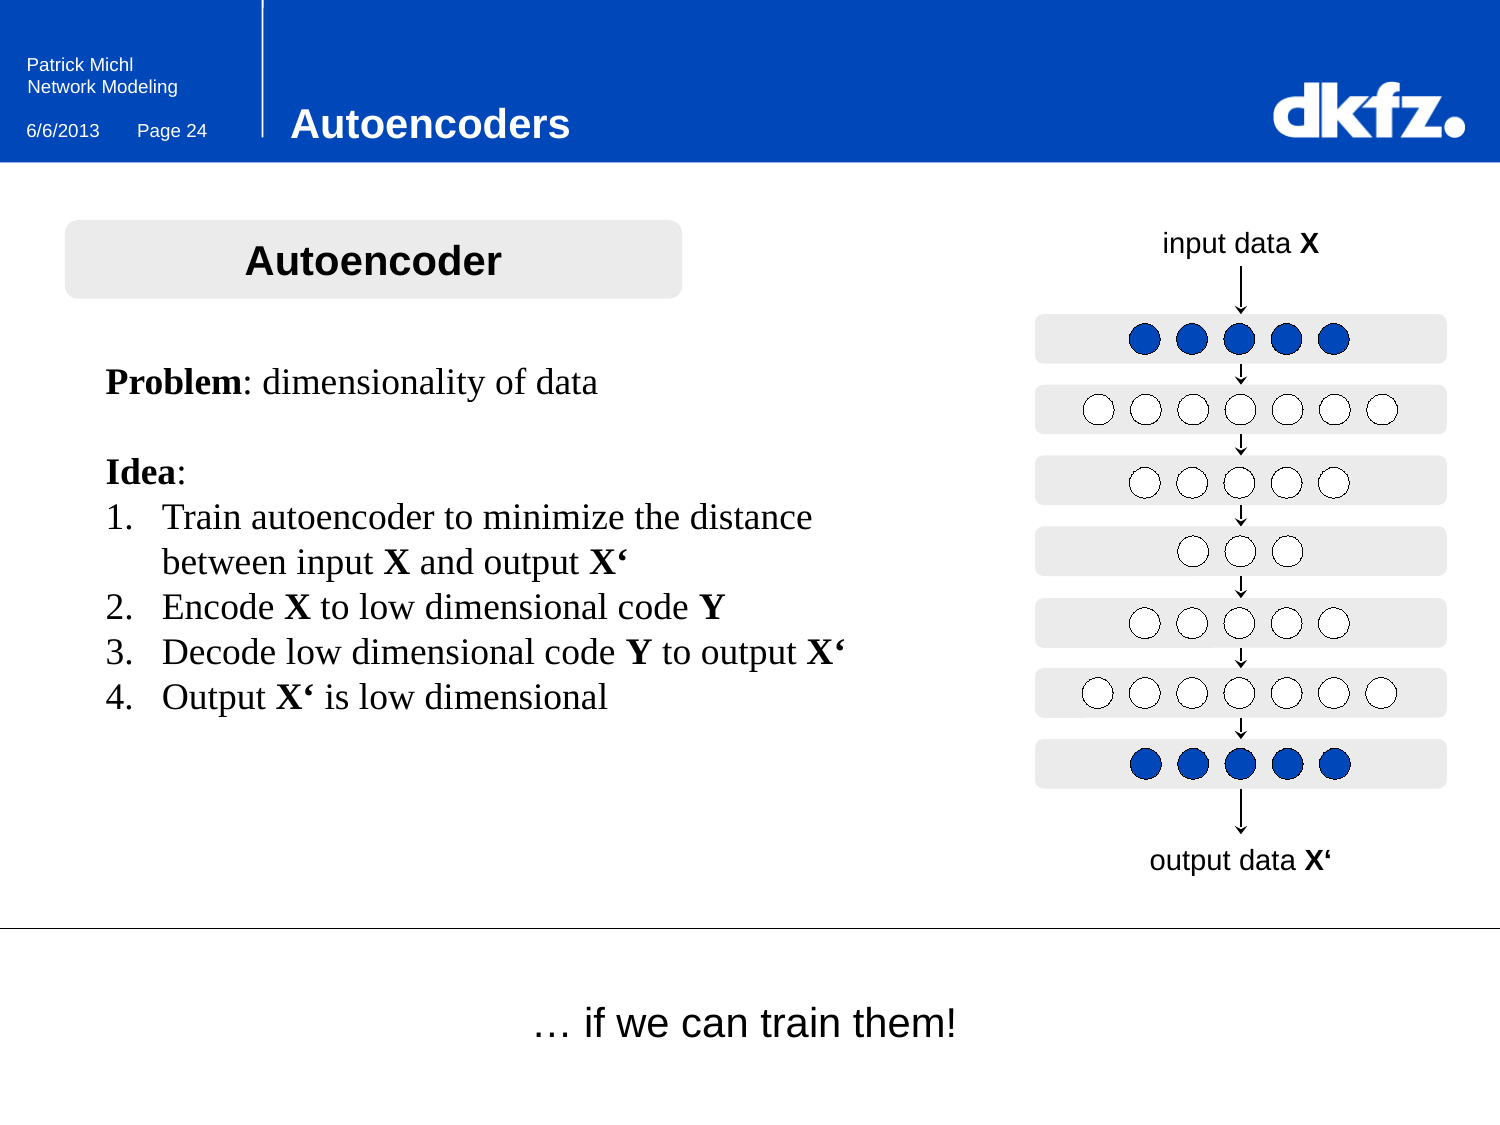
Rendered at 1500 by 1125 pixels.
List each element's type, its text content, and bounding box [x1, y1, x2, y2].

text_box [67, 220, 680, 226]
picture [1270, 80, 1468, 140]
title Autoencoders [275, 89, 1200, 155]
text_box Problem: dimensionality of data Idea: Train autoencoder to minimize the distance between input X and output X‘ Encode X to low dimensional code Y Decode low dimensional code Y to output X‘ Output X‘ is low dimensional [90, 349, 916, 860]
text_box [1034, 216, 1448, 885]
text_box Autoencoder [64, 226, 683, 292]
text_box [66, 292, 681, 299]
text_box … if we can train them! [0, 988, 1500, 1054]
